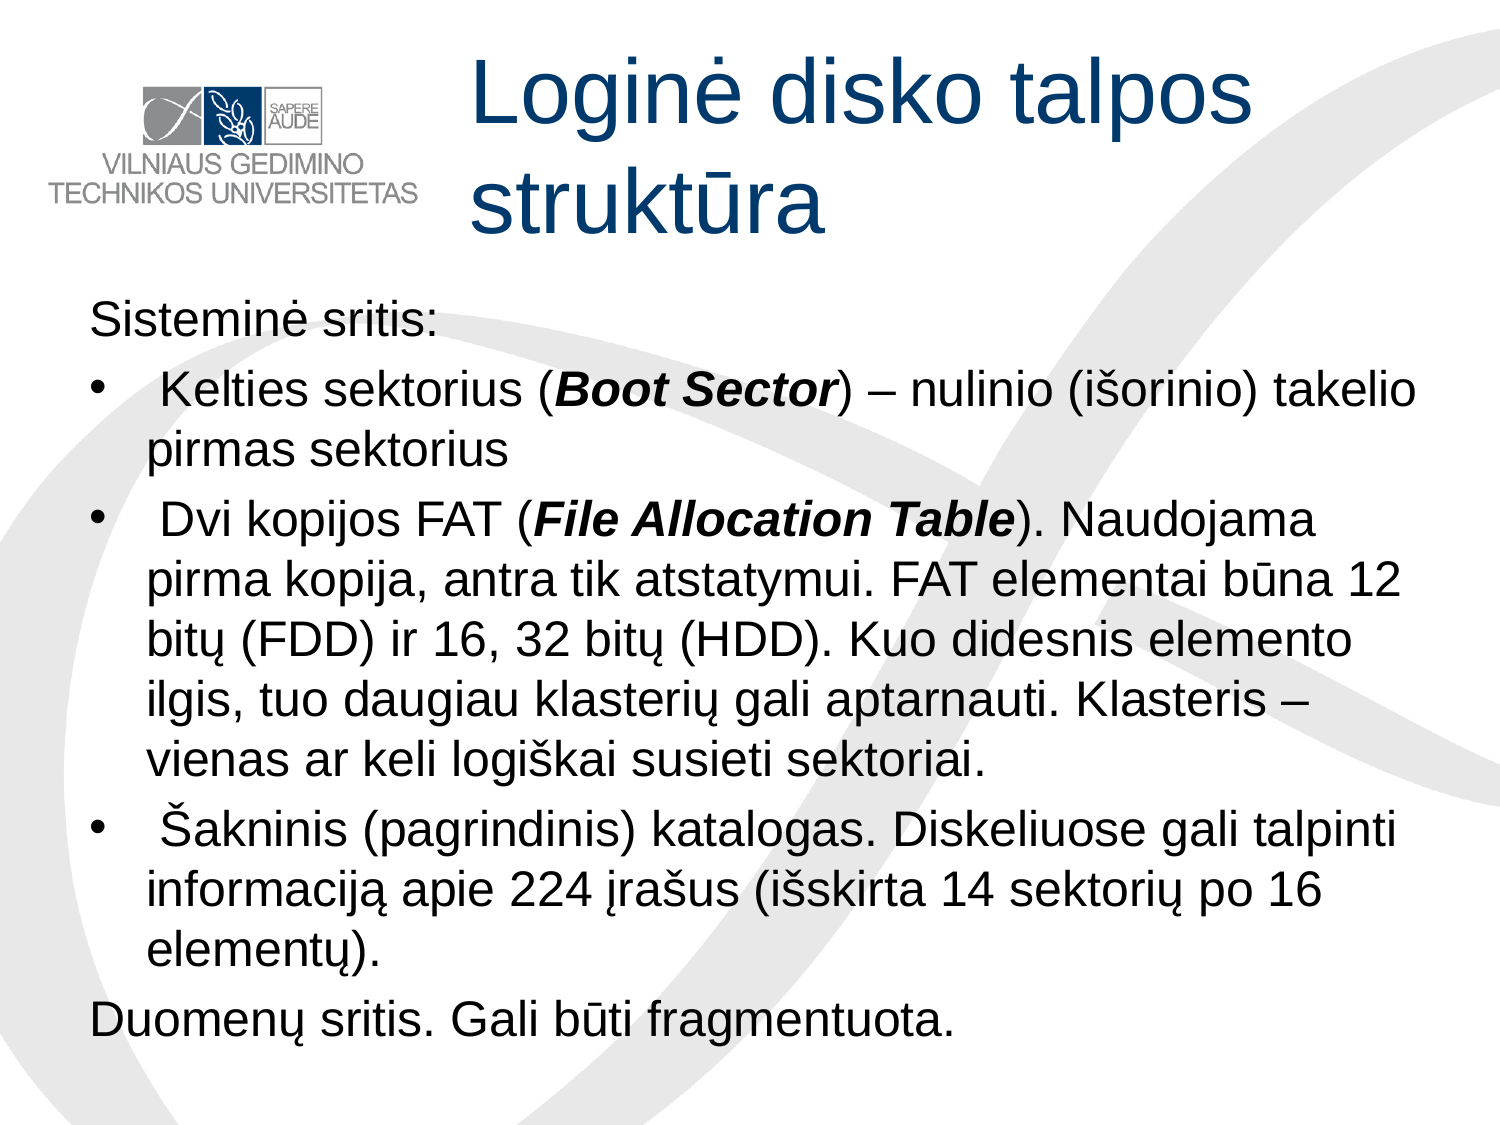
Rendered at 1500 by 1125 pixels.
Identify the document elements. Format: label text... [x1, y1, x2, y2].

picture [0, 0, 1500, 1125]
title Loginė disko talpos struktūra [454, 19, 1447, 265]
list Sisteminė sritis: Kelties sektorius (Boot Sector) – nulinio (išorinio) takelio pirmas sektorius Dvi kopijos FAT (File Allocation Table). Naudojama pirma kopija, antra tik atstatymui. FAT elementai būna 12 bitų (FDD) ir 16, 32 bitų (HDD). Kuo didesnis elemento ilgis, tuo daugiau klasterių gali aptarnauti. Klasteris – vienas ar keli logiškai susieti sektoriai. Šakninis (pagrindinis) katalogas. Diskeliuose gali talpinti informaciją apie 224 įrašus (išskirta 14 sektorių po 16 elementų). Duomenų sritis. Gali būti fragmentuota. [75, 278, 1447, 1035]
